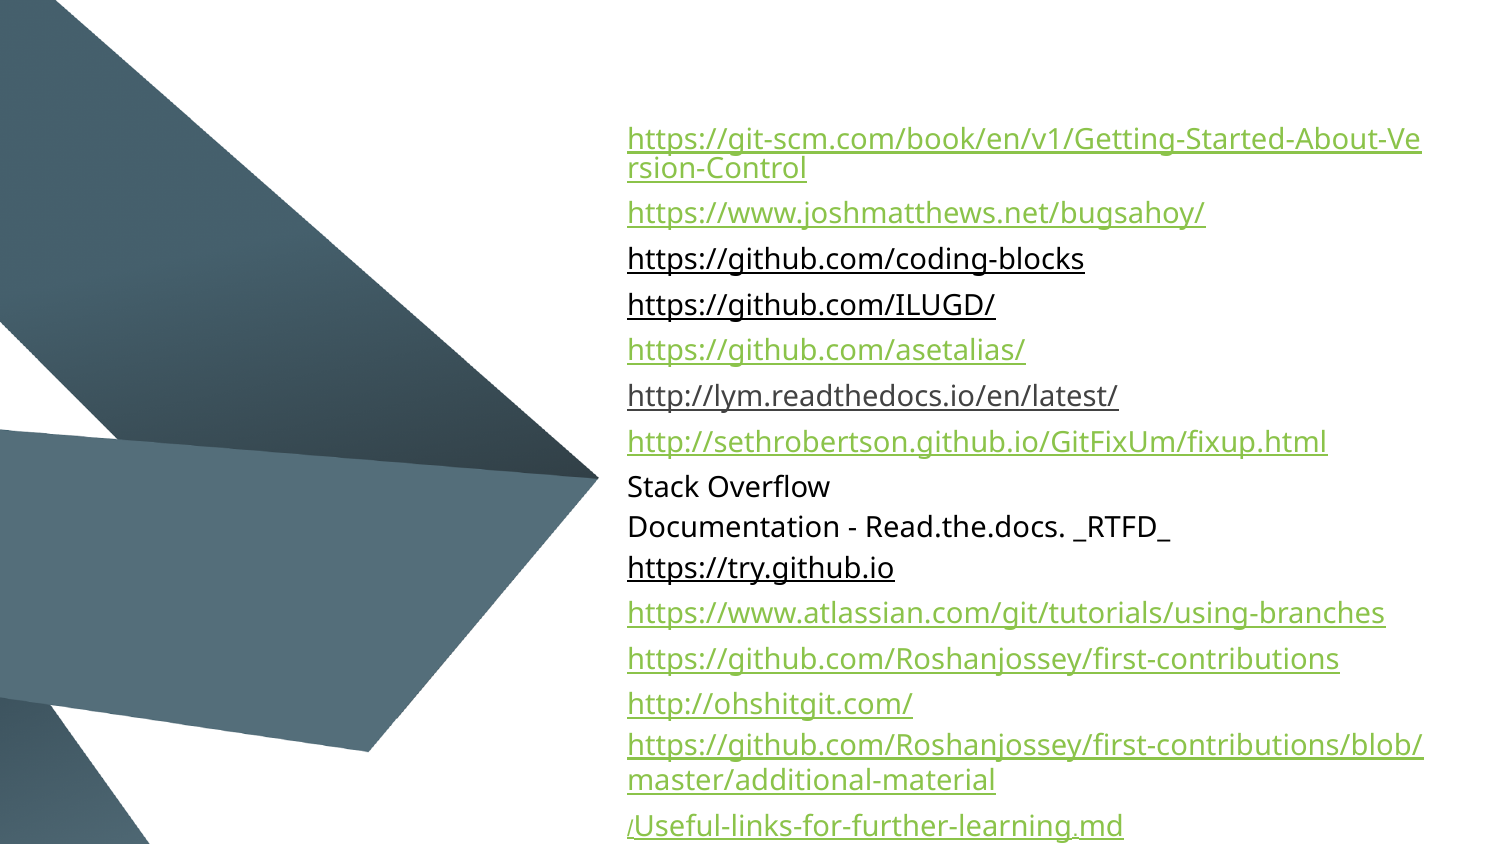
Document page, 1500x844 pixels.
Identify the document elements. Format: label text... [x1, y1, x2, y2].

picture [0, 0, 1500, 844]
text_box [0, 0, 493, 493]
list https://git-scm.com/book/en/v1/Getting-Started-About-Version-Control https://www.joshmatthews.net/bugsahoy/ https://github.com/coding-blocks https://github.com/ILUGD/ https://github.com/asetalias/ http://lym.readthedocs.io/en/latest/ http://sethrobertson.github.io/GitFixUm/fixup.html Stack Overflow Documentation - Read.the.docs. _RTFD_ https://try.github.io https://www.atlassian.com/git/tutorials/using-branches https://github.com/Roshanjossey/first-contributions http://ohshitgit.com/ https://github.com/Roshanjossey/first-contributions/blob/master/additional-material/Useful-links-for-further-learning.md [611, 151, 1444, 832]
